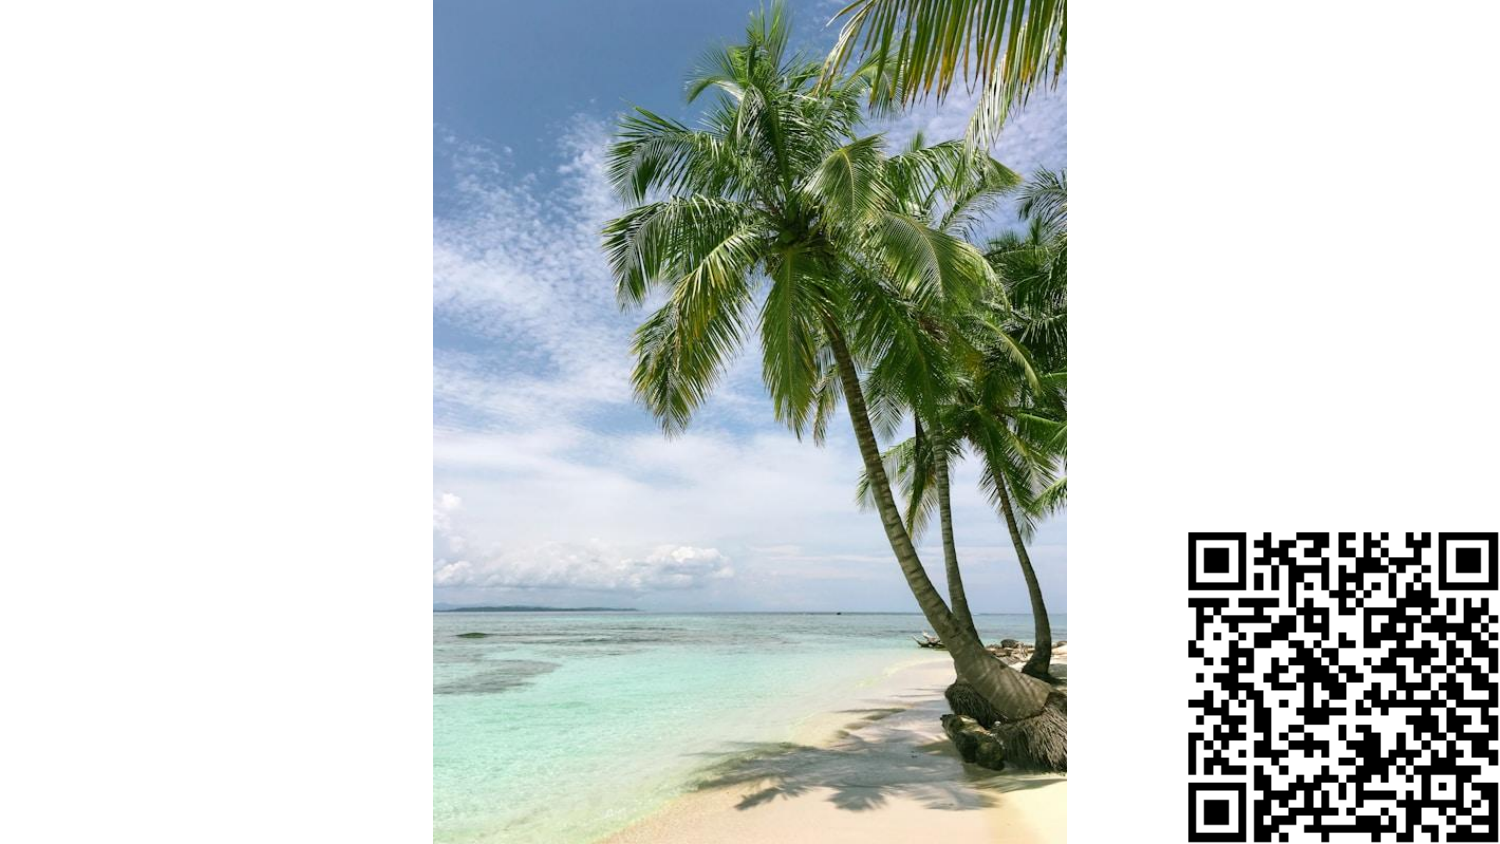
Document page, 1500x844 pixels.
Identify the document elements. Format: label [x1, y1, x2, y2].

picture [433, 0, 1067, 844]
picture [1187, 530, 1500, 844]
